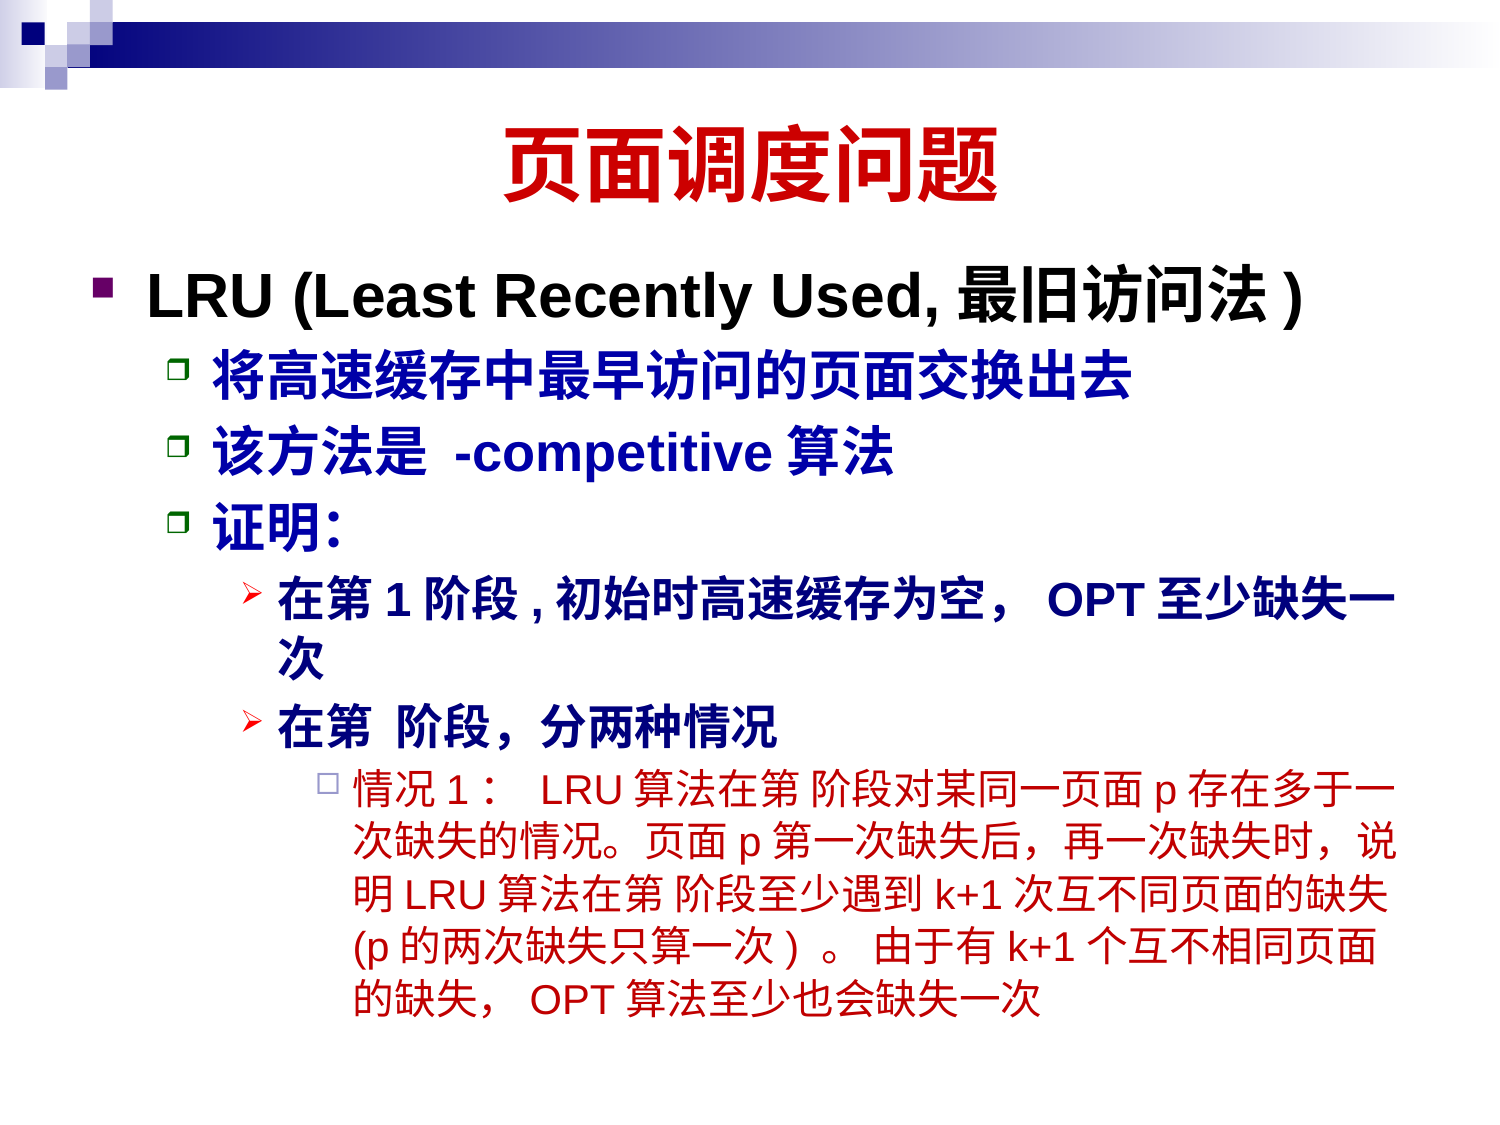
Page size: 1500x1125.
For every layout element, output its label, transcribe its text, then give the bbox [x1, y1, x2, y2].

title 页面调度问题 [75, 75, 1425, 250]
